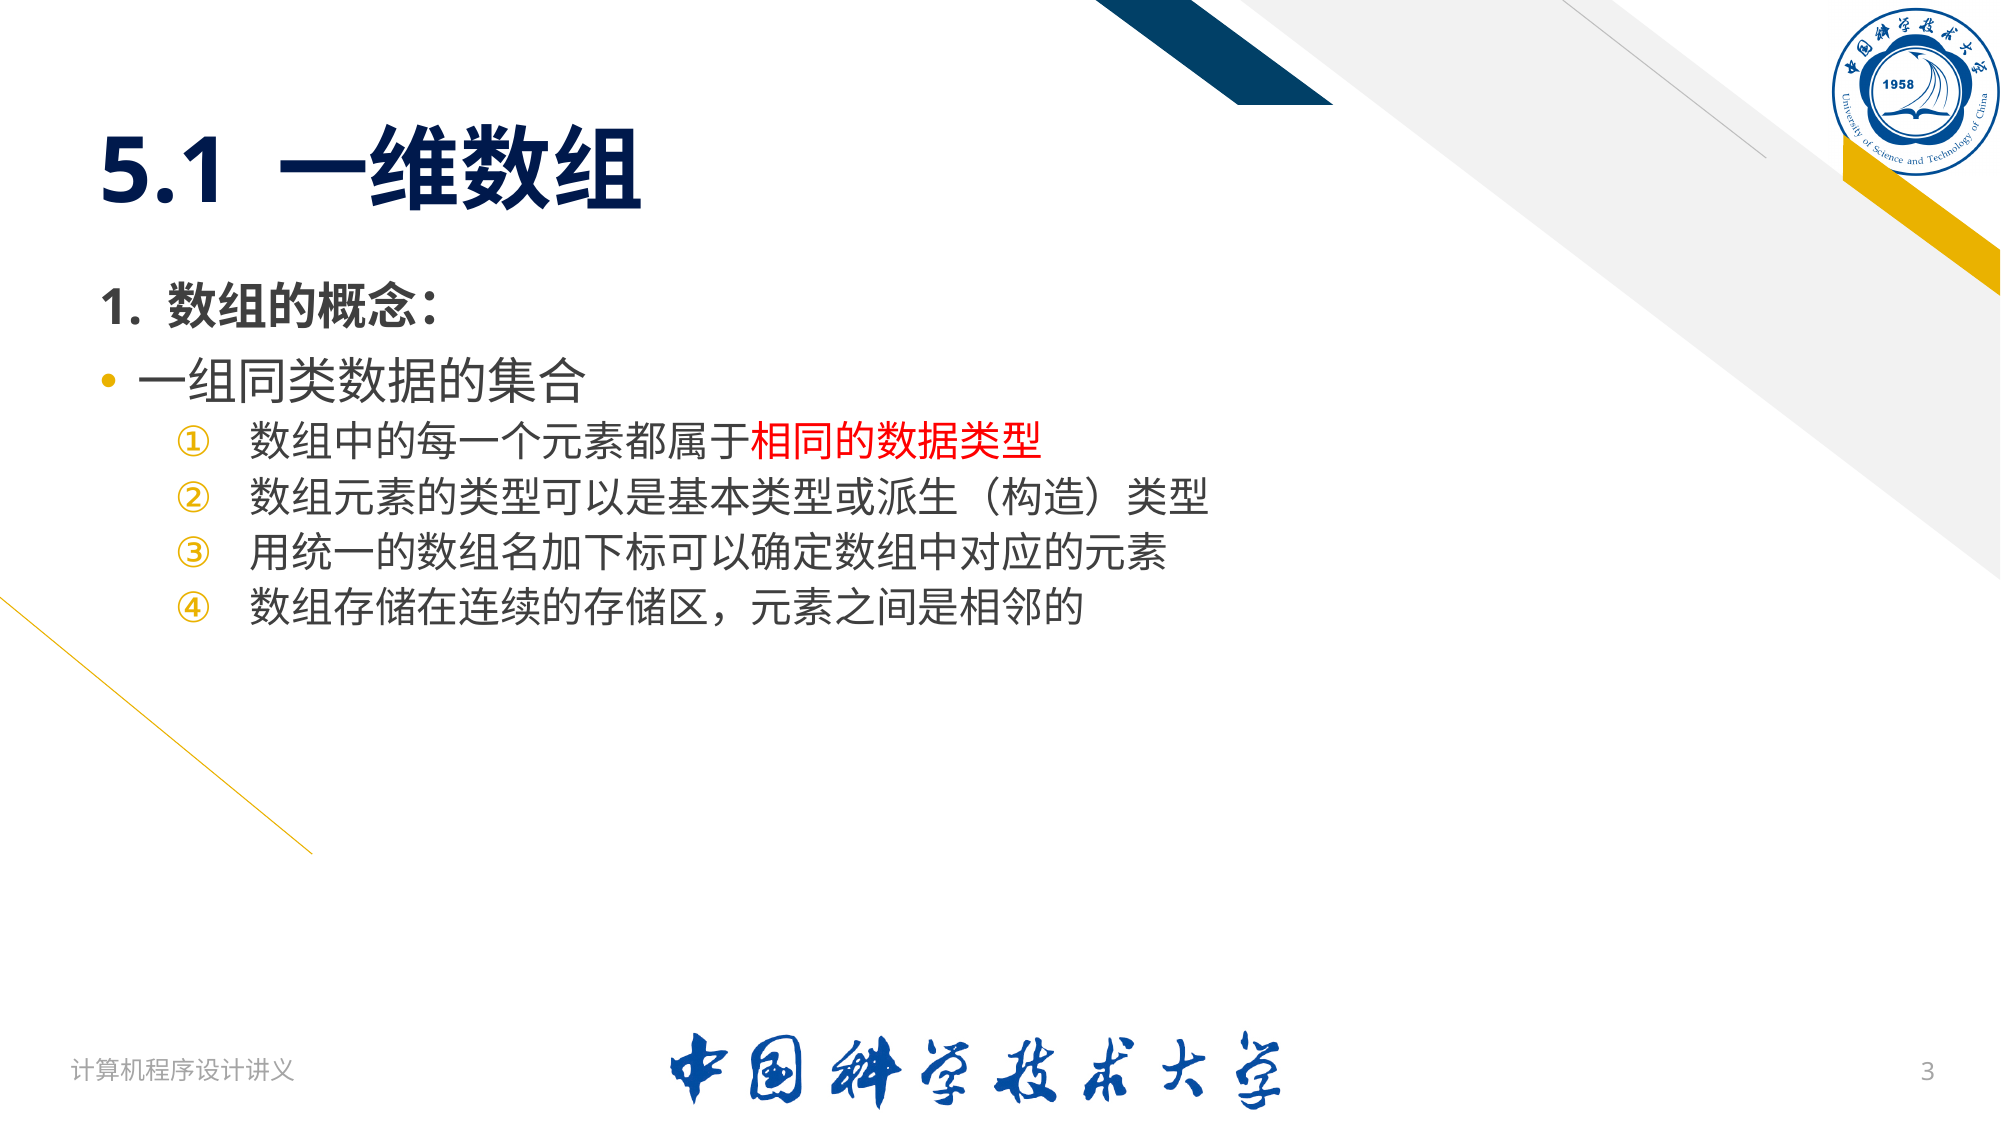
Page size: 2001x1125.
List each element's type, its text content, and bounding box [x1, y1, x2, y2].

slide_number 3 [1828, 1042, 1950, 1103]
picture [1828, 0, 2000, 176]
picture [653, 1016, 1295, 1113]
list 1. 数组的概念： 一组同类数据的集合 数组中的每一个元素都属于相同的数据类型 数组元素的类型可以是基本类型或派生（构造）类型 用统一的数组名加下标可以确定数组中对应的元素 数组存储在连续的存储区，元素之间是相邻的 [85, 274, 1863, 1014]
footer 计算机程序设计讲义 [55, 1042, 731, 1103]
title 5.1 一维数组 [85, 34, 1453, 223]
